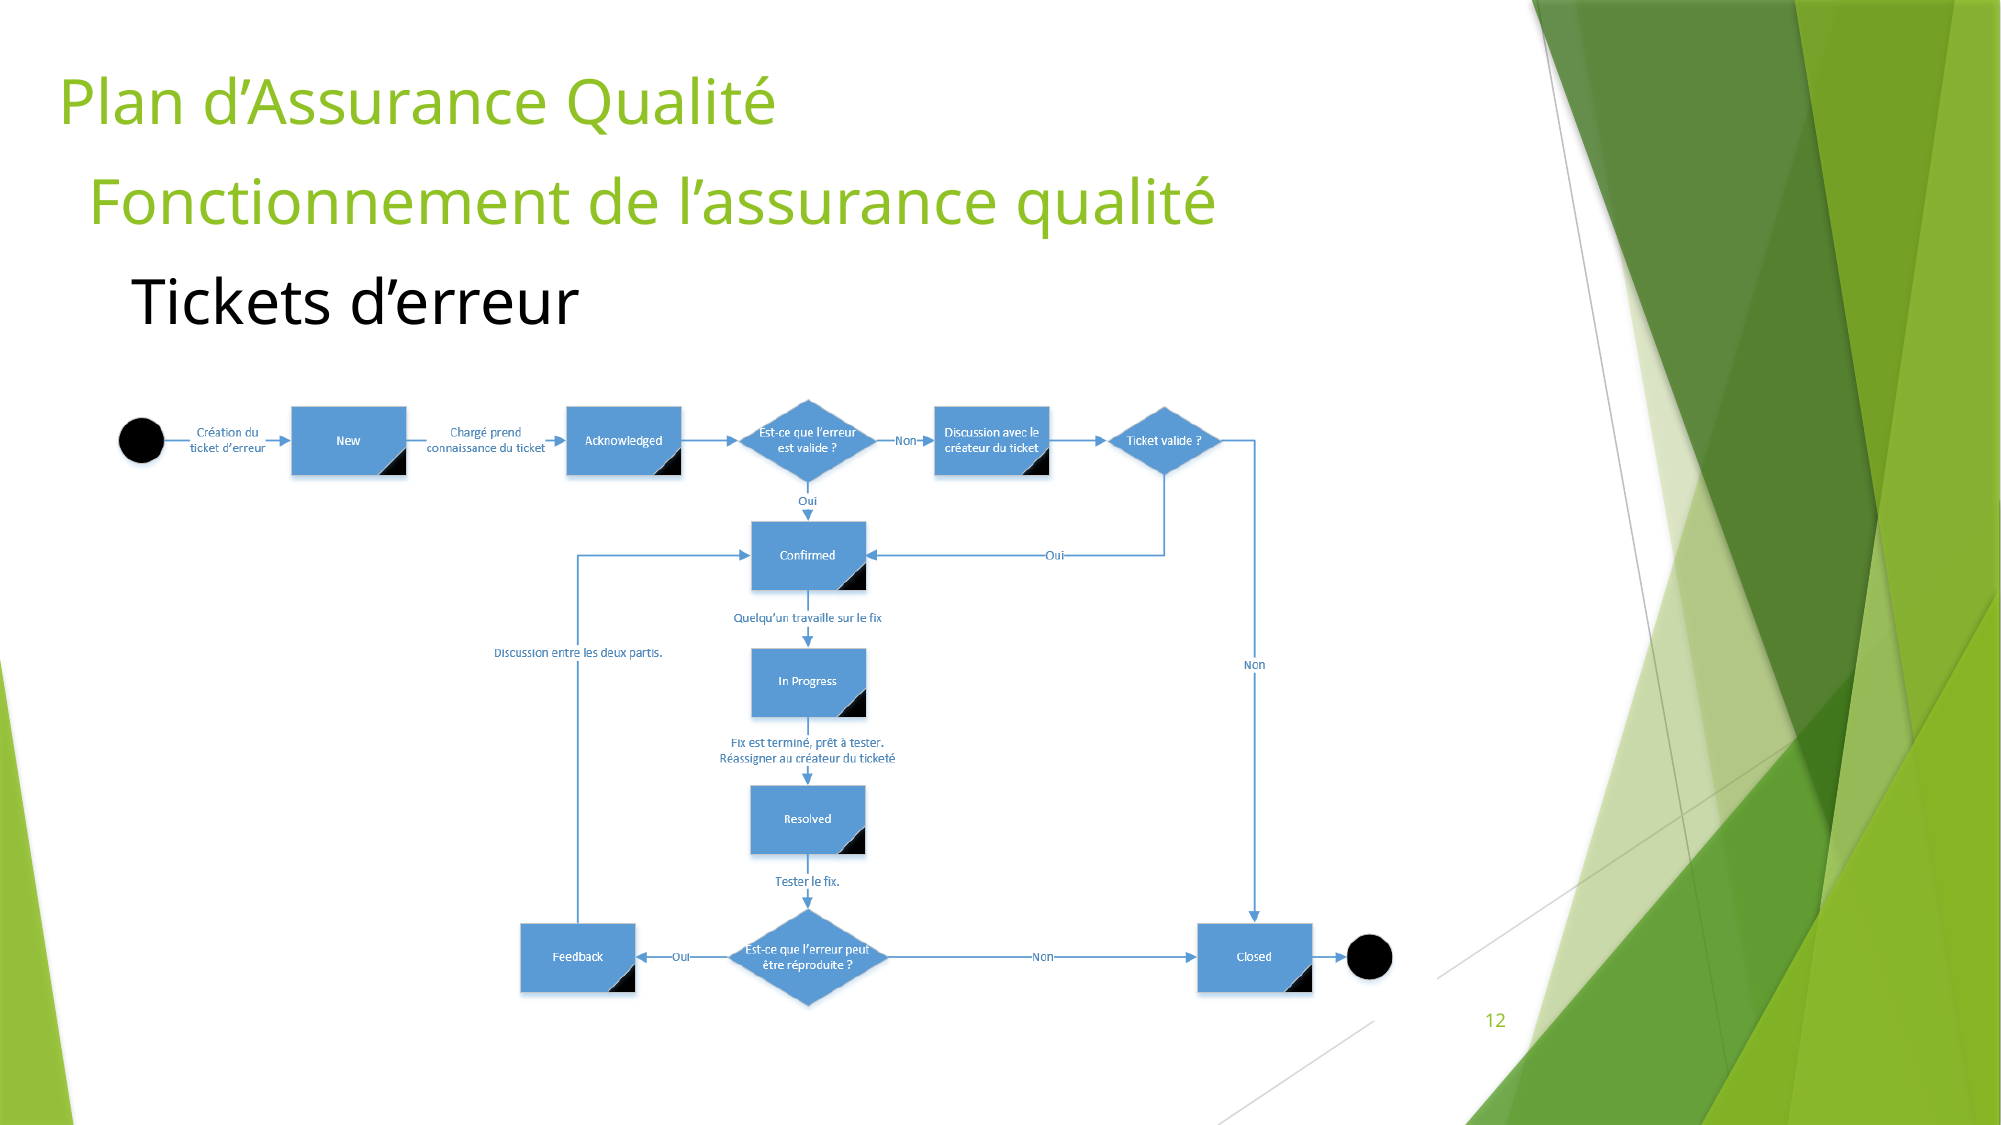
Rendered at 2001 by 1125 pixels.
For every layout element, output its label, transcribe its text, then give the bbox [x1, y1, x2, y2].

text_box Fonctionnement de l’assurance qualité [73, 154, 1975, 274]
text_box Tickets d’erreur [116, 254, 2000, 374]
slide_number 12 [1409, 991, 1522, 1051]
title Plan d’Assurance Qualité [43, 54, 1945, 174]
picture [115, 379, 1438, 1022]
